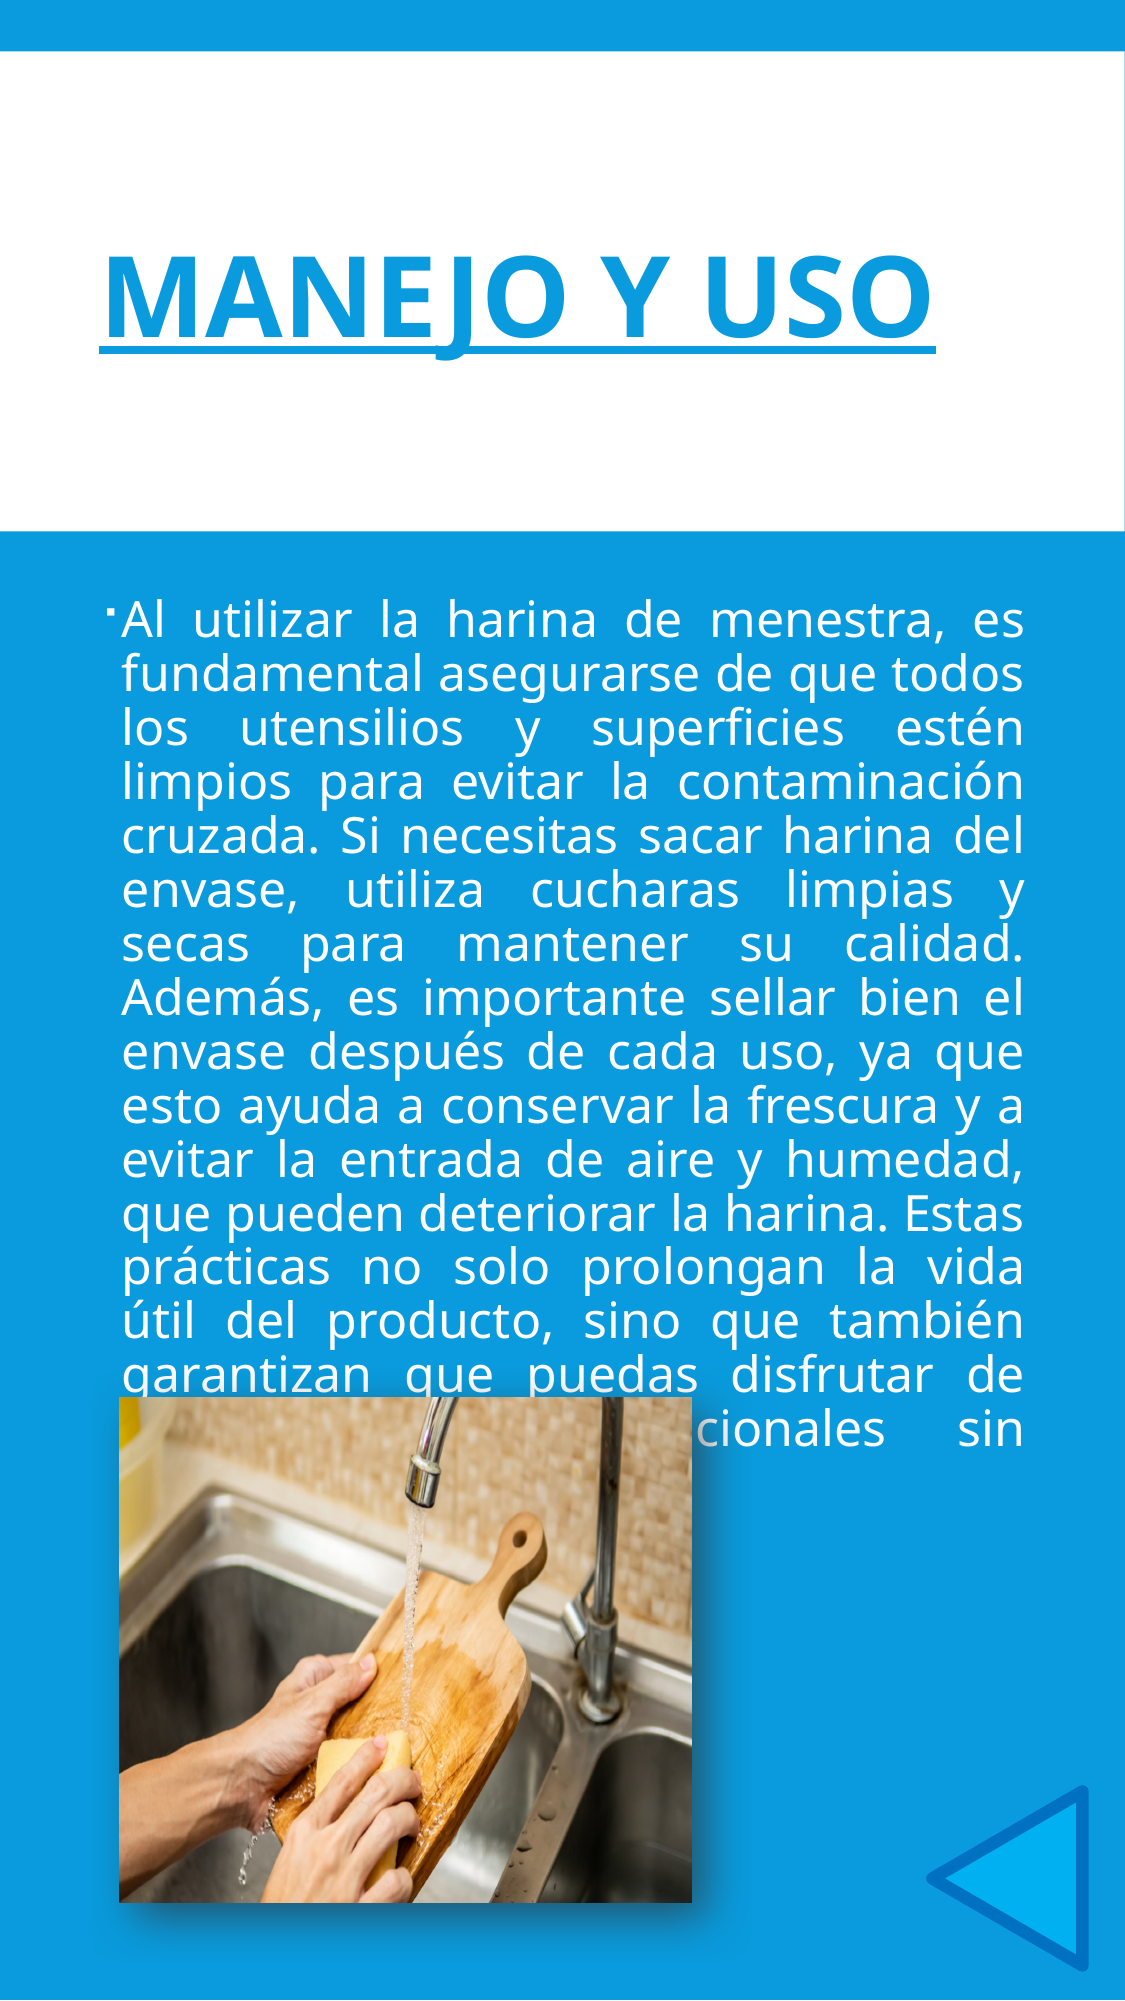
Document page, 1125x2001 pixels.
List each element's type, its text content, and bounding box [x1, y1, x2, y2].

picture [927, 1786, 1088, 1971]
title Manejo y uso [84, 82, 1041, 523]
picture [120, 1397, 692, 1907]
list Al utilizar la harina de menestra, es fundamental asegurarse de que todos los utensilios y superficies estén limpios para evitar la contaminación cruzada. Si necesitas sacar harina del envase, utiliza cucharas limpias y secas para mantener su calidad. Además, es importante sellar bien el envase después de cada uso, ya que esto ayuda a conservar la frescura y a evitar la entrada de aire y humedad, que pueden deteriorar la harina. Estas prácticas no solo prolongan la vida útil del producto, sino que también garantizan que puedas disfrutar de sus beneficios nutricionales sin riesgos. [84, 586, 1041, 1814]
text_box [931, 1790, 1084, 1967]
